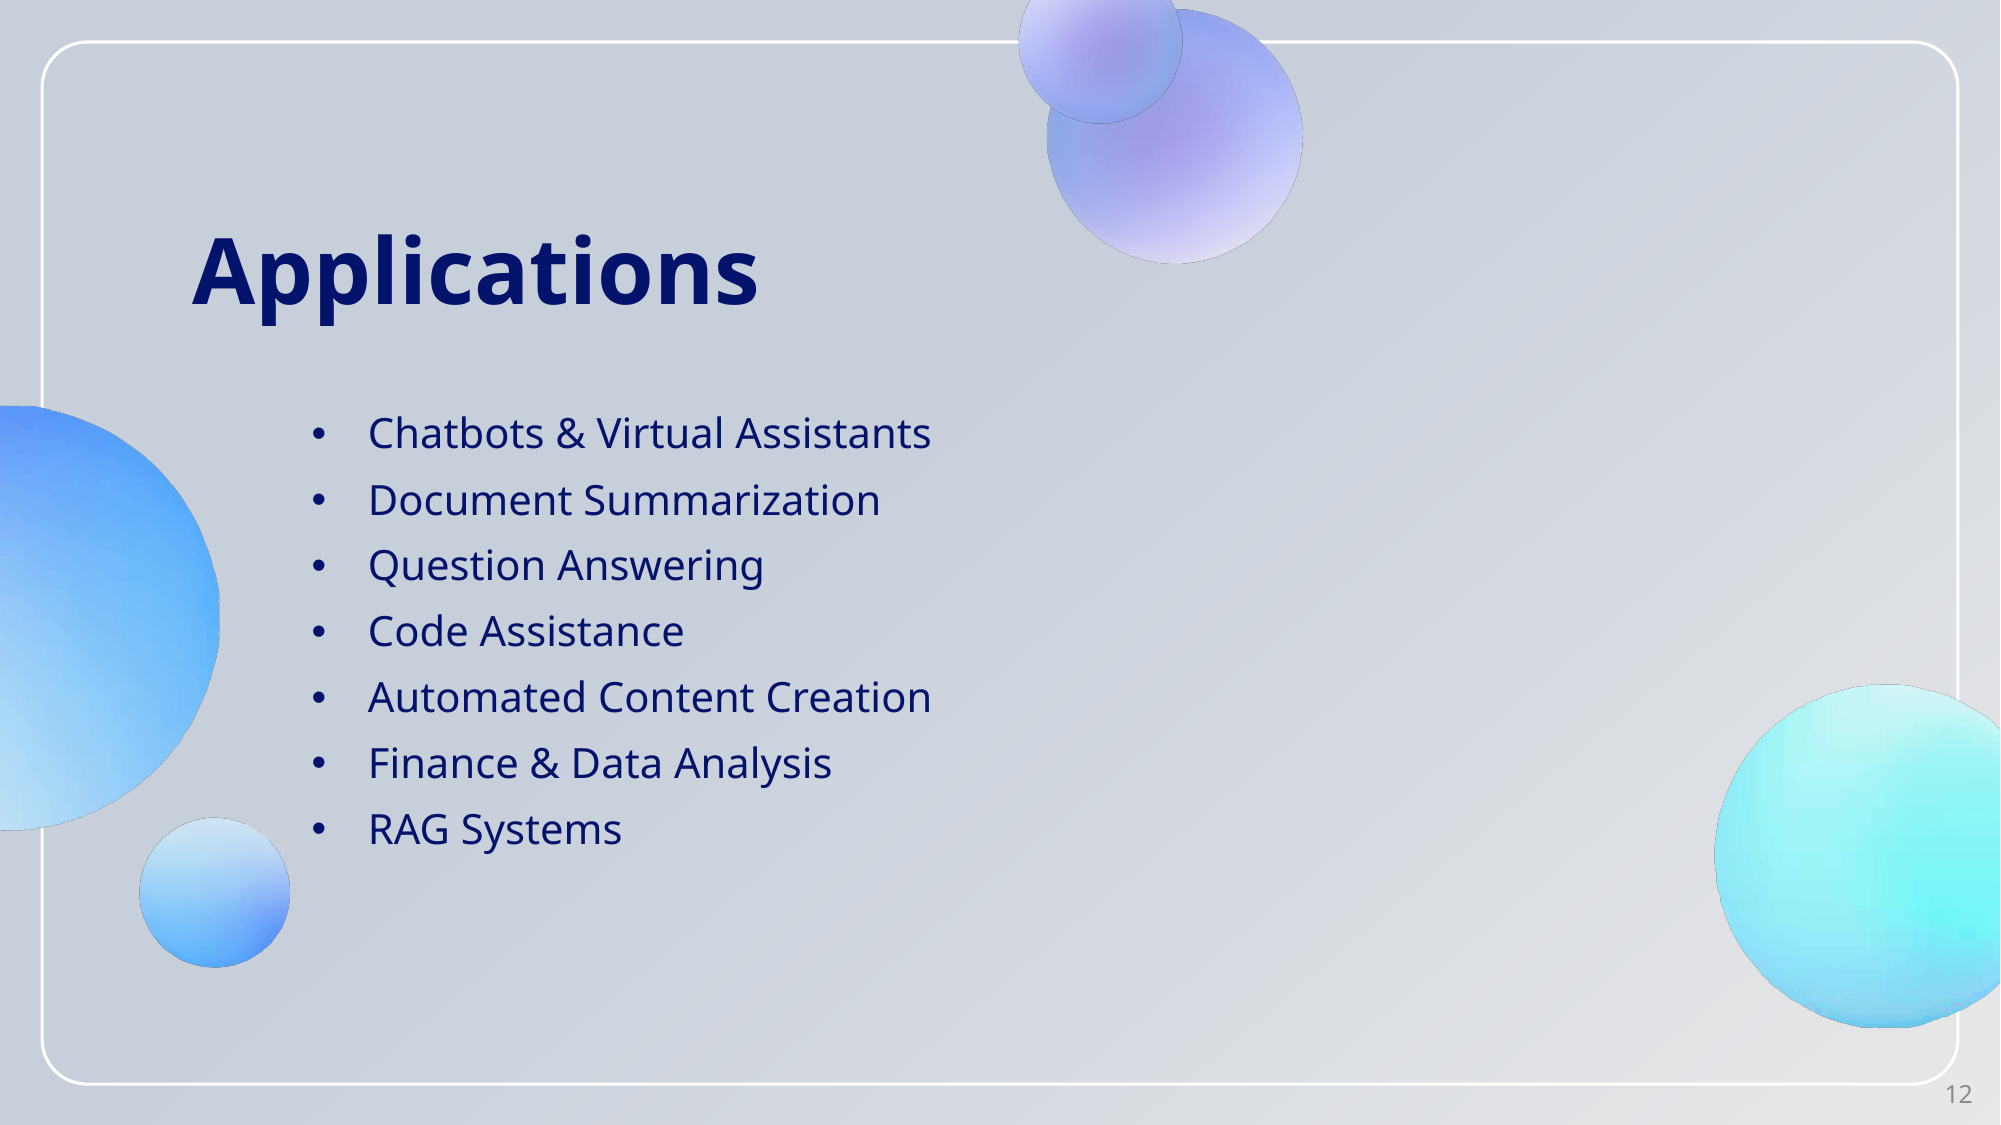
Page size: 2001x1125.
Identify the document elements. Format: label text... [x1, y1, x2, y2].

picture [0, 403, 296, 997]
slide_number 12 [1538, 1076, 1988, 1115]
picture [1018, 0, 1305, 60]
title Applications [176, 60, 1863, 332]
list Chatbots & Virtual Assistants Document Summarization Question Answering Code Assistance Automated Content Creation Finance & Data Analysis RAG Systems [296, 405, 1484, 992]
picture [1712, 679, 2001, 1035]
